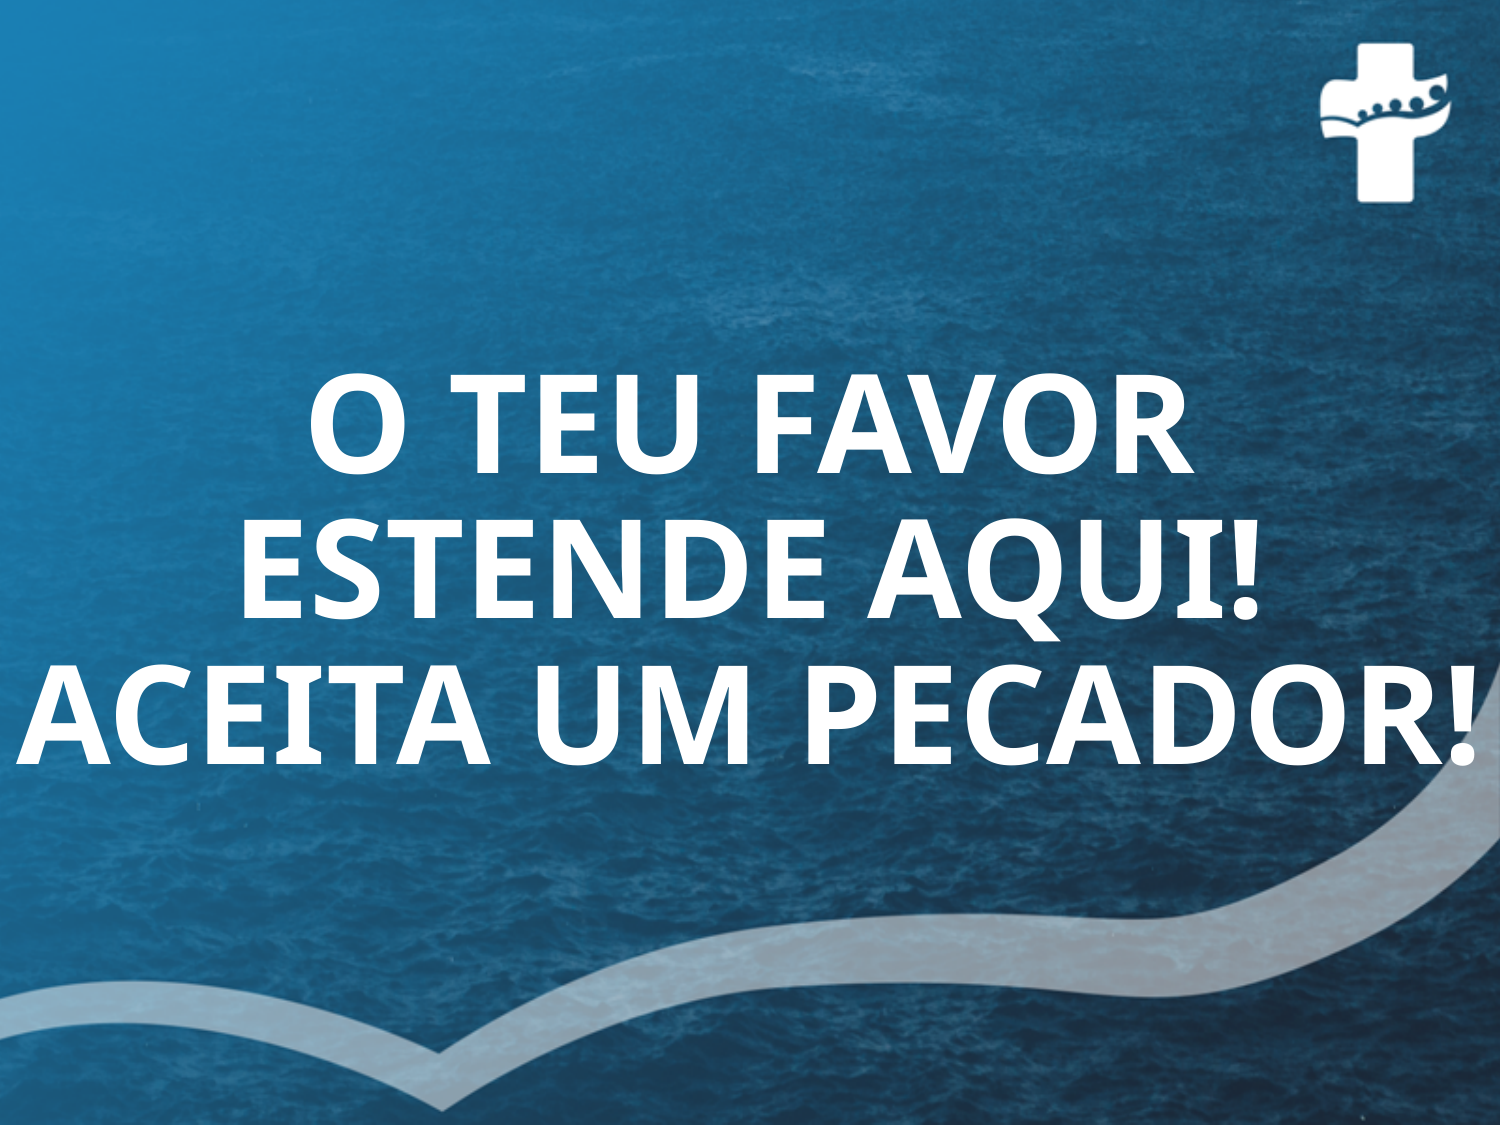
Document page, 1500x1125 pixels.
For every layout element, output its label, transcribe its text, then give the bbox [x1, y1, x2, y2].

picture [0, 668, 1500, 1125]
picture [0, 0, 1500, 479]
title O TEU FAVOR ESTENDE AQUI! ACEITA UM PECADOR! [0, 479, 1500, 668]
